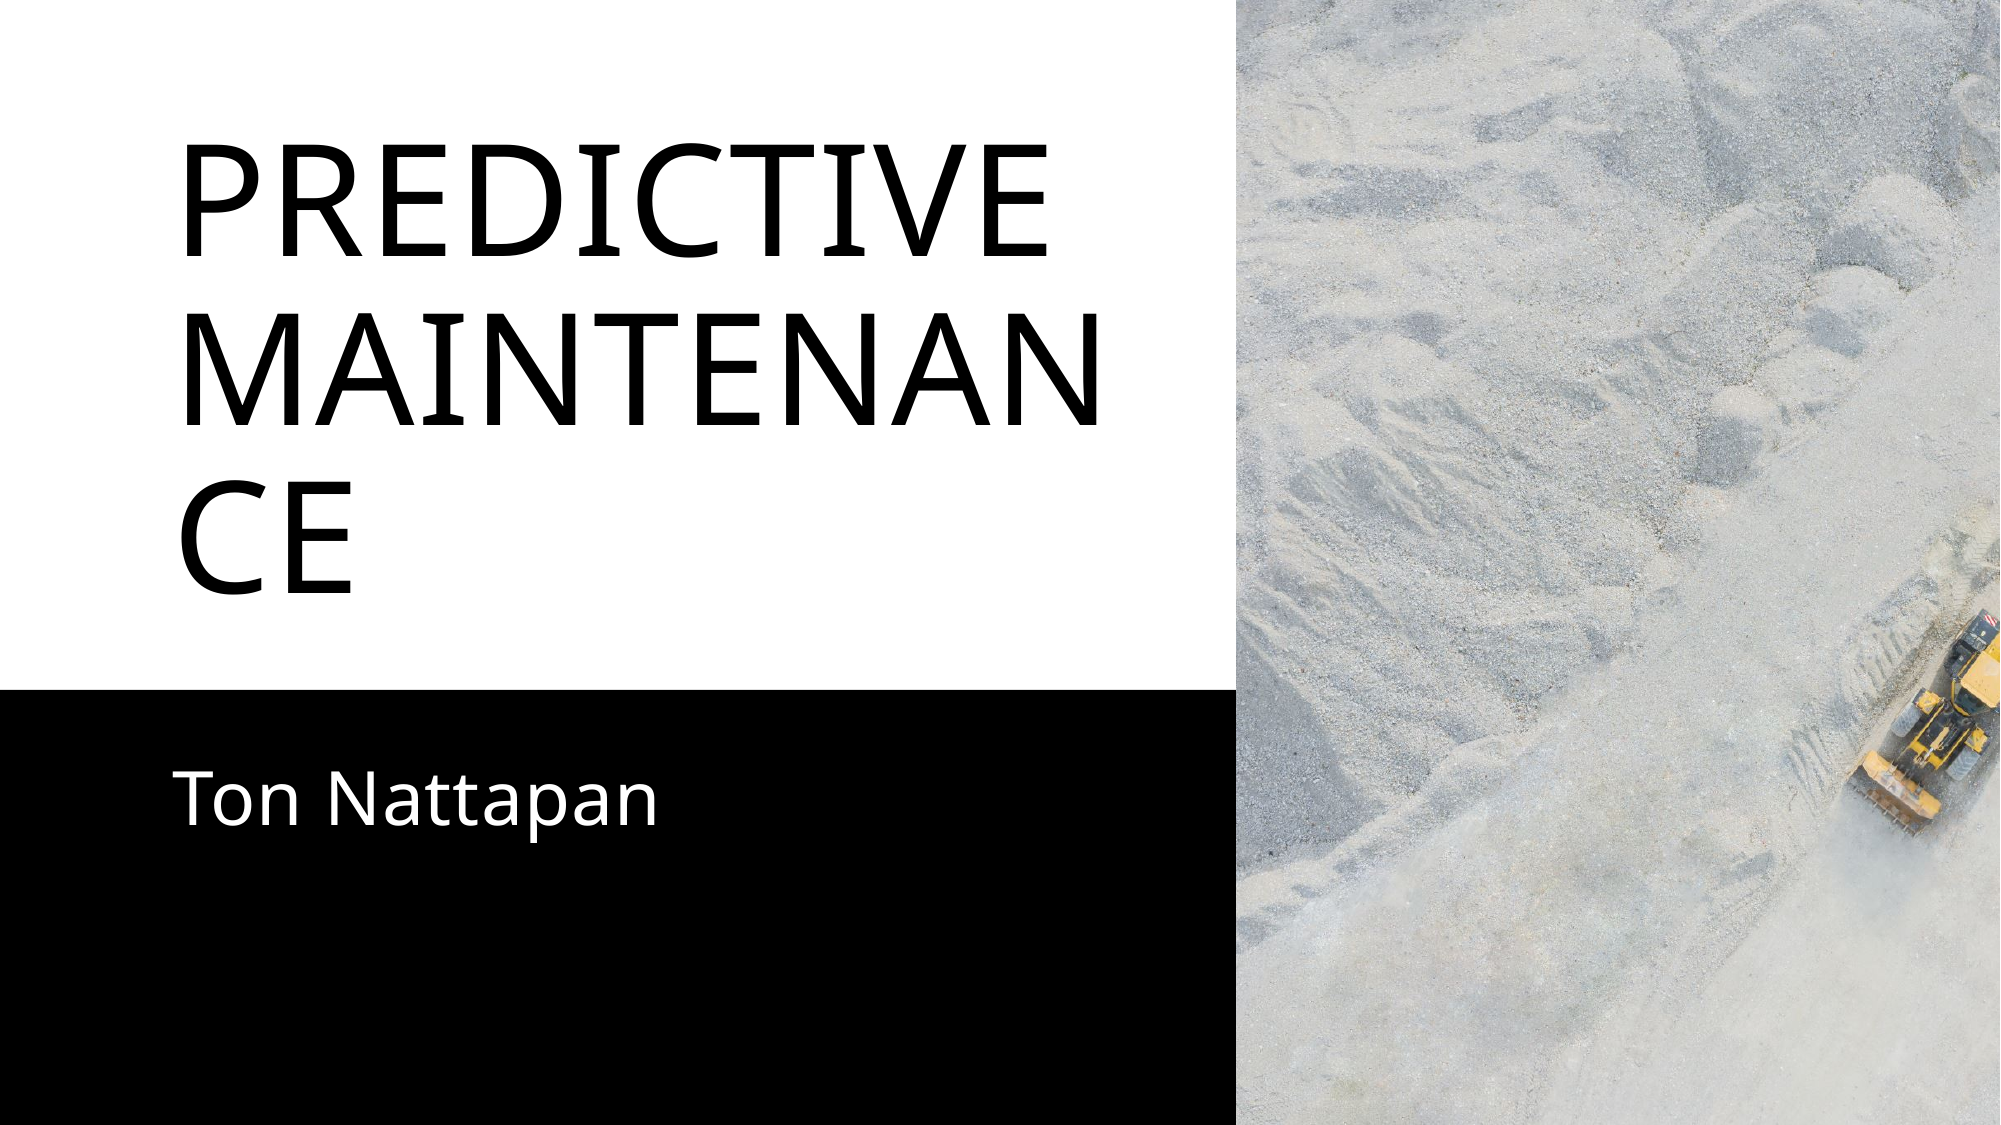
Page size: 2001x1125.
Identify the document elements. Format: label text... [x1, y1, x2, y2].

text_box [0, 0, 1235, 689]
picture [1235, 0, 2000, 1125]
title Predictive Maintenance [157, 104, 1146, 635]
subtitle Ton Nattapan [157, 742, 1146, 991]
text_box [0, 689, 1235, 1125]
